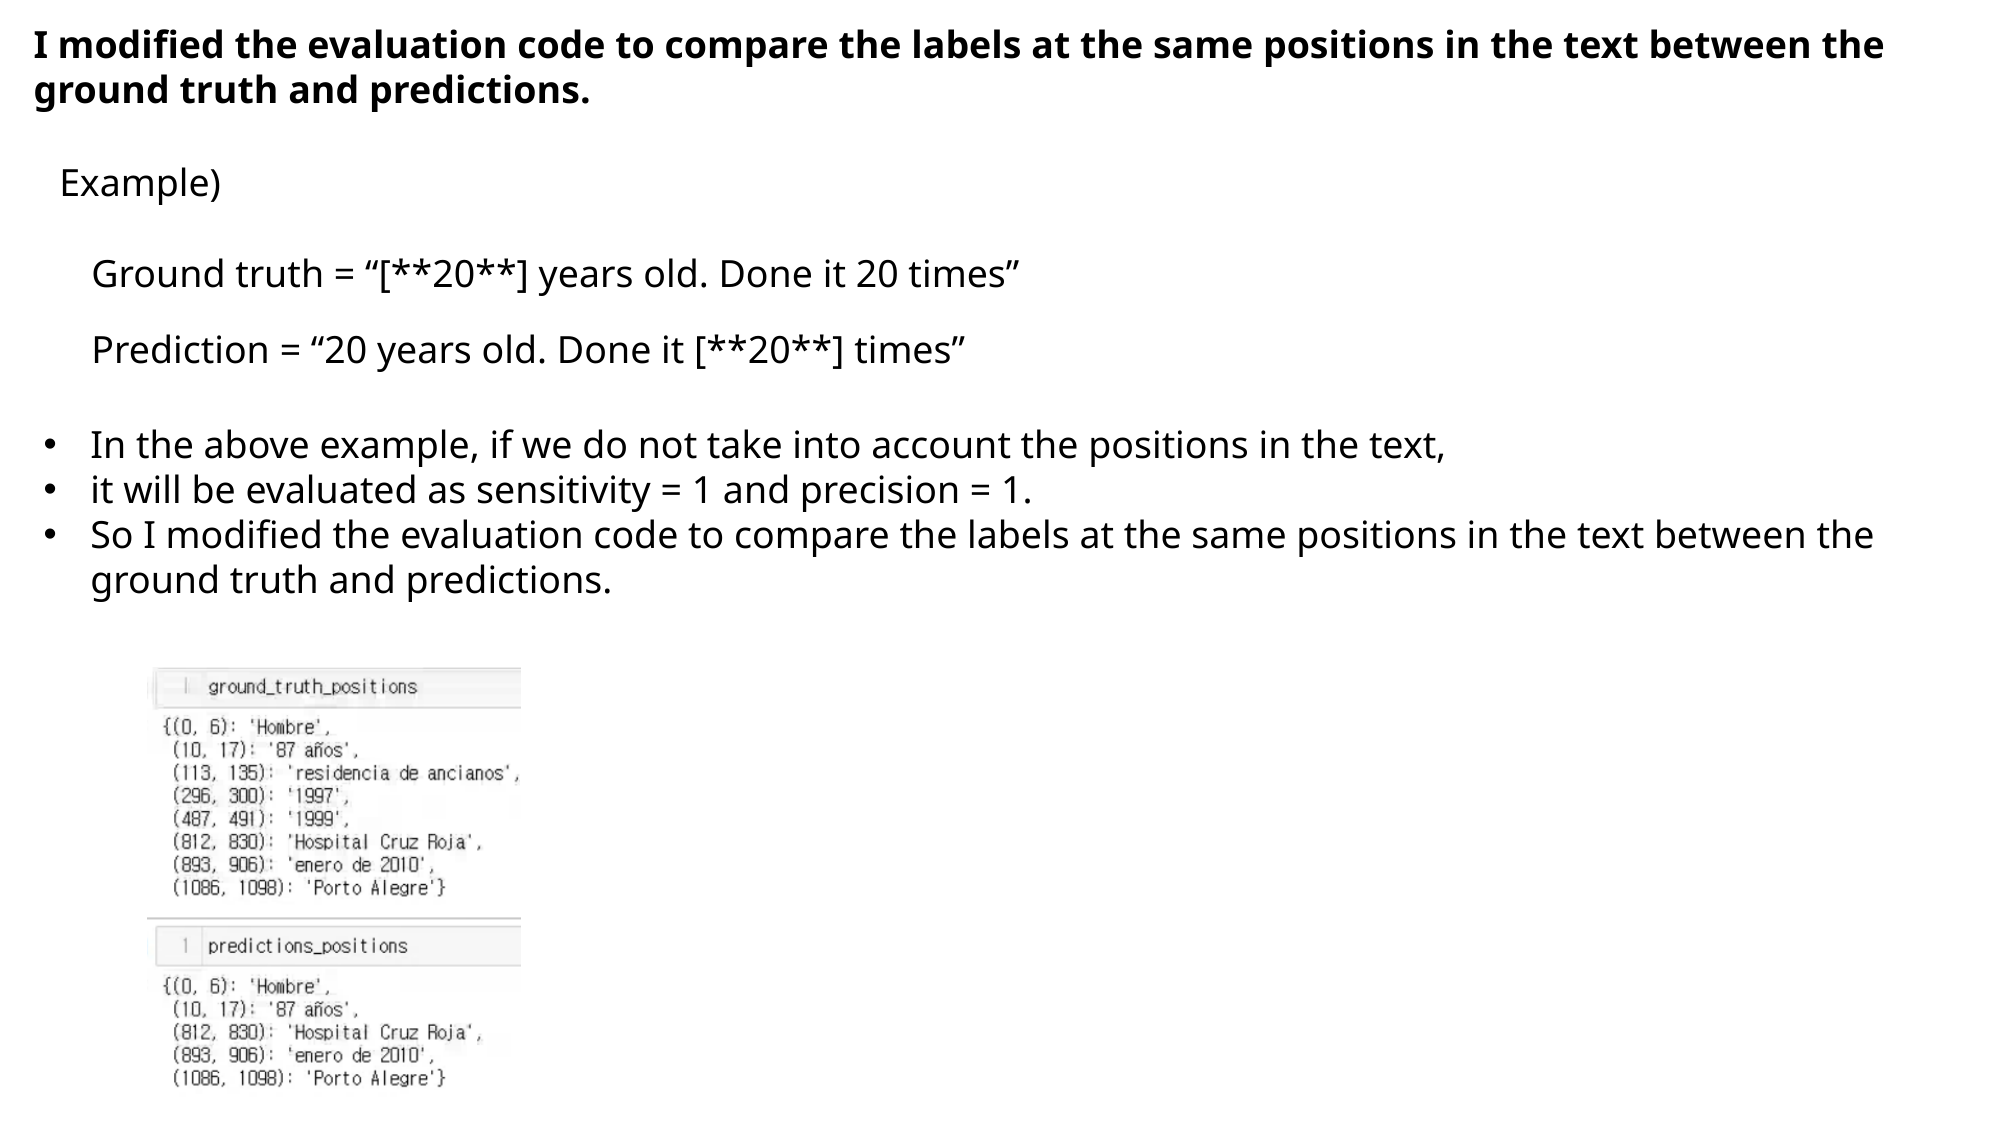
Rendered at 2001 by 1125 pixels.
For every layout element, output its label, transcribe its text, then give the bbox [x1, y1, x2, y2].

text_box Prediction = “20 years old. Done it [**20**] times” [76, 318, 981, 379]
picture [147, 666, 522, 1098]
text_box In the above example, if we do not take into account the positions in the text, it will be evaluated as sensitivity = 1 and precision = 1. So I modified the evaluation code to compare the labels at the same positions in the text between the ground truth and predictions. [28, 413, 1997, 653]
text_box I modified the evaluation code to compare the labels at the same positions in the text between the ground truth and predictions. [18, 13, 1987, 119]
text_box Example) [44, 151, 236, 211]
text_box Ground truth = “[**20**] years old. Done it 20 times” [76, 242, 1036, 303]
